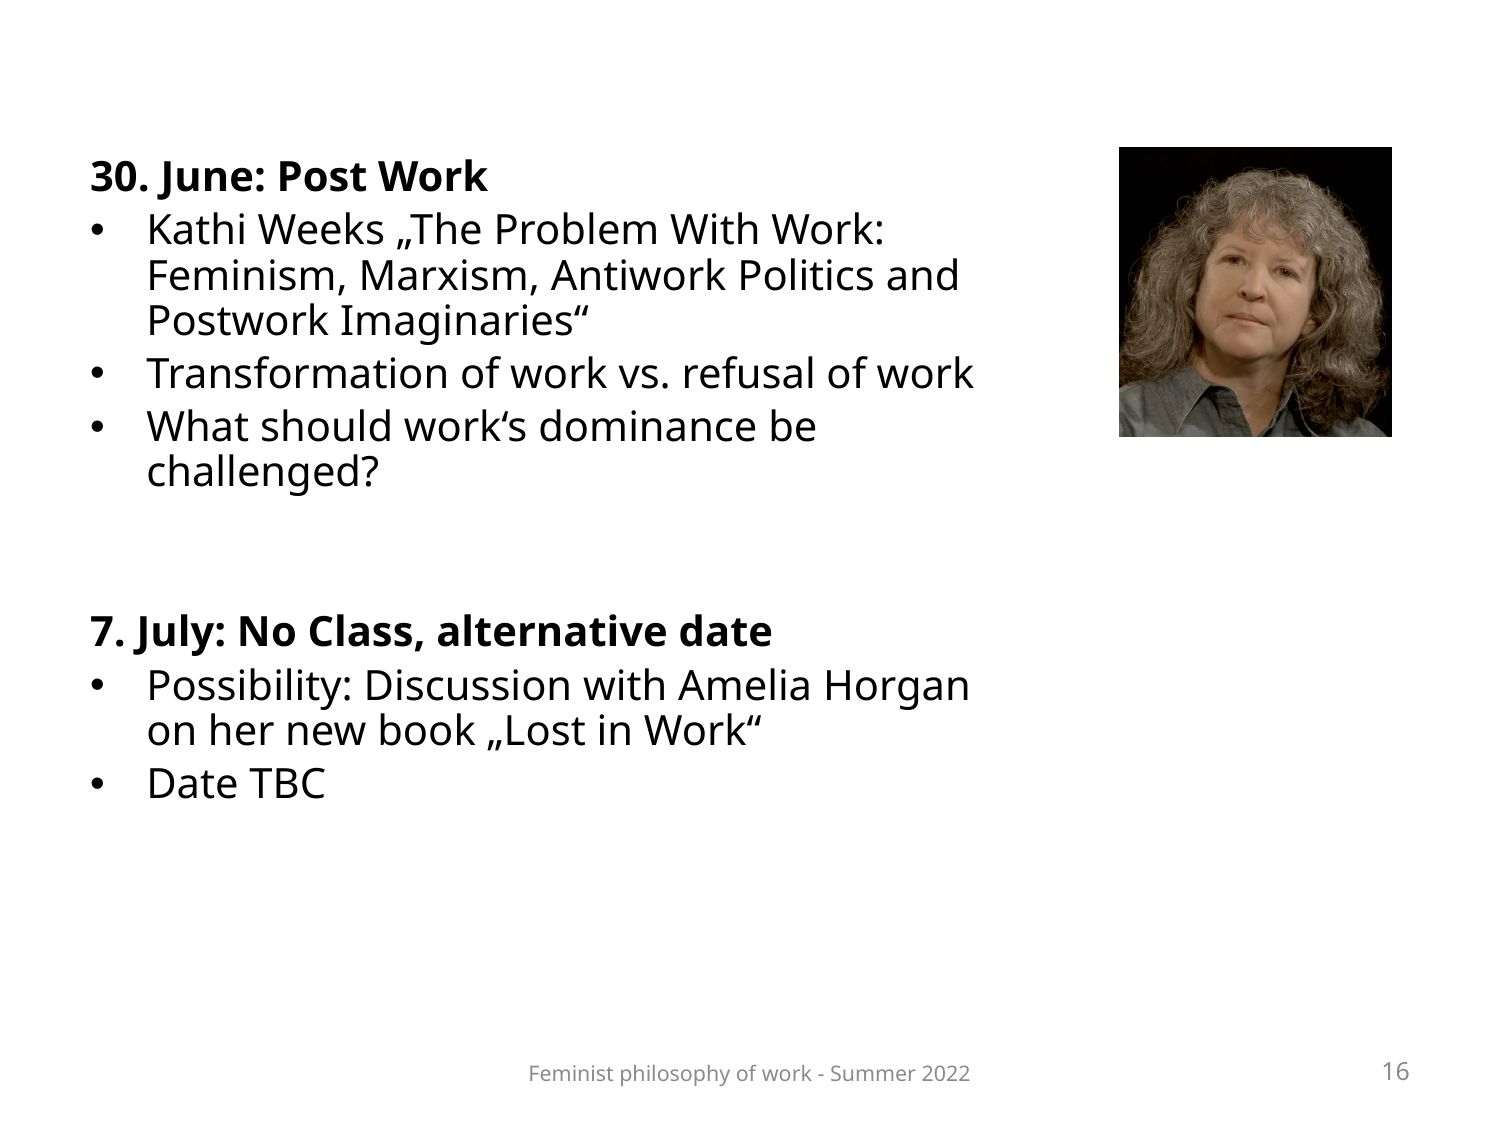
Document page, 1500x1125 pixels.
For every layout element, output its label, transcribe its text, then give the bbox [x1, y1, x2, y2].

footer Feminist philosophy of work - Summer 2022 [512, 1042, 988, 1103]
picture [1119, 147, 1392, 437]
slide_number 15 [1074, 1042, 1425, 1103]
list 30. June: Post Work Kathi Weeks „The Problem With Work: Feminism, Marxism, Antiwork Politics and Postwork Imaginaries“ Transformation of work vs. refusal of work What should work‘s dominance be challenged? 7. July: No Class, alternative date Possibility: Discussion with Amelia Horgan on her new book „Lost in Work“ Date TBC [75, 147, 1029, 1005]
